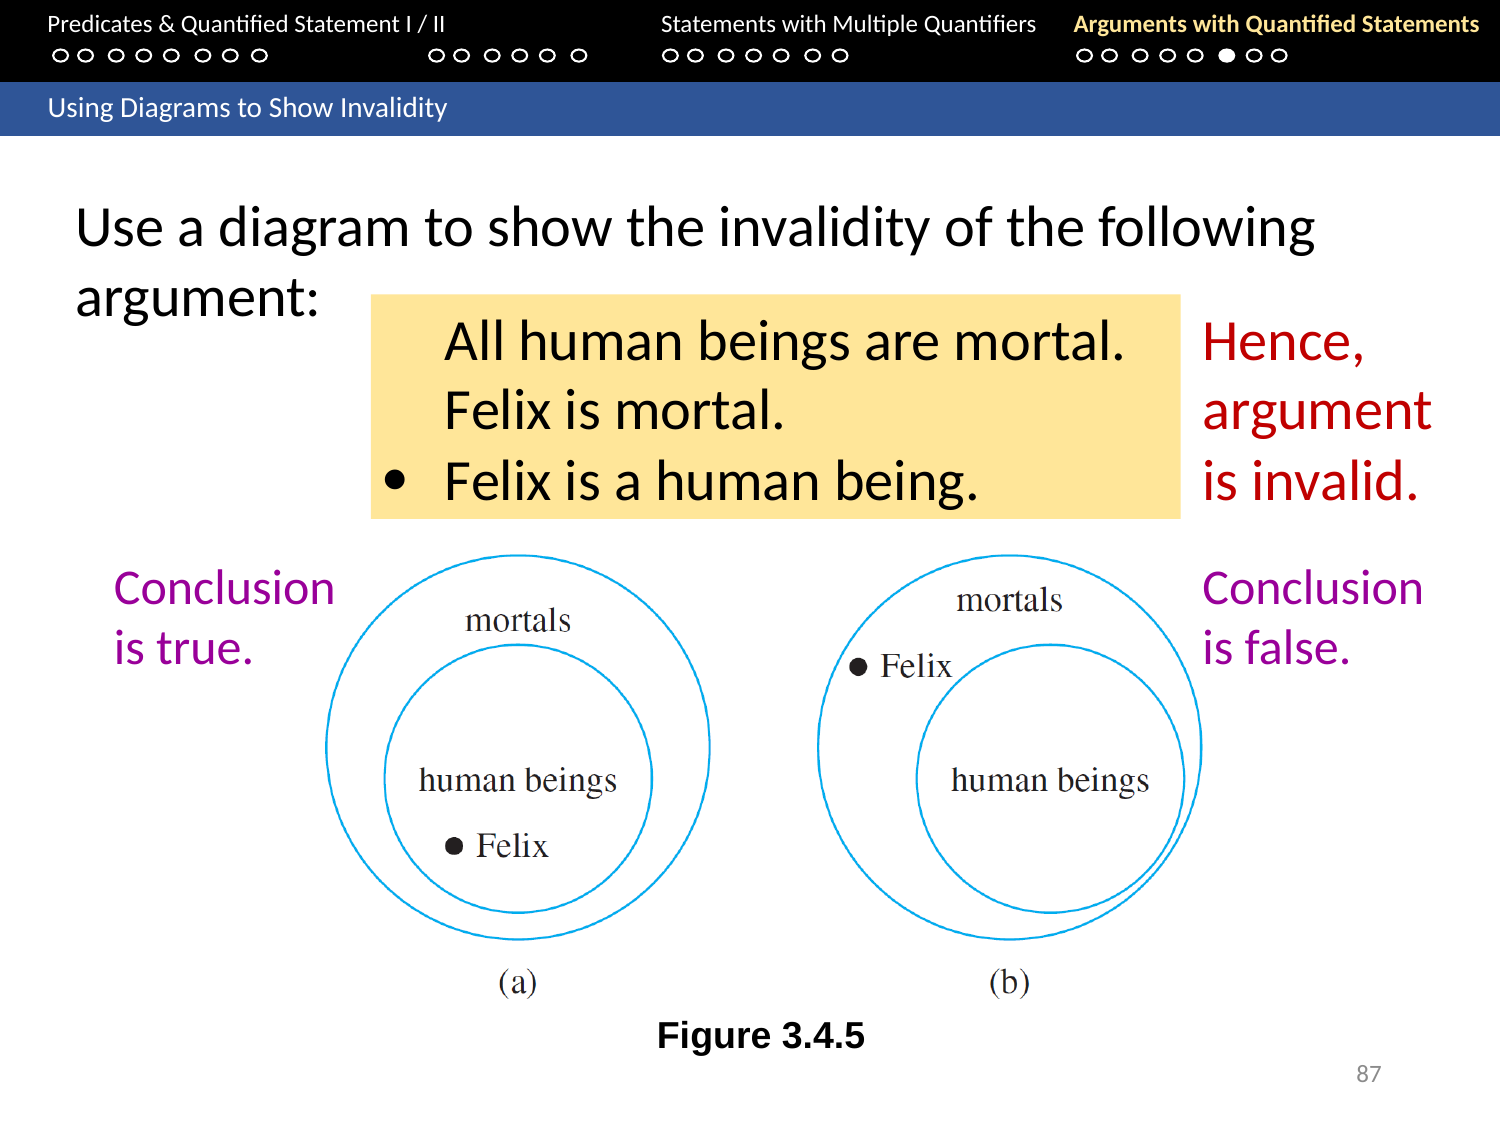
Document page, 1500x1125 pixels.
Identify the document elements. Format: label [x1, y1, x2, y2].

text_box [0, 0, 1500, 136]
text_box [60, 180, 1465, 519]
slide_number [1059, 1042, 1397, 1103]
text_box [99, 546, 1465, 1065]
